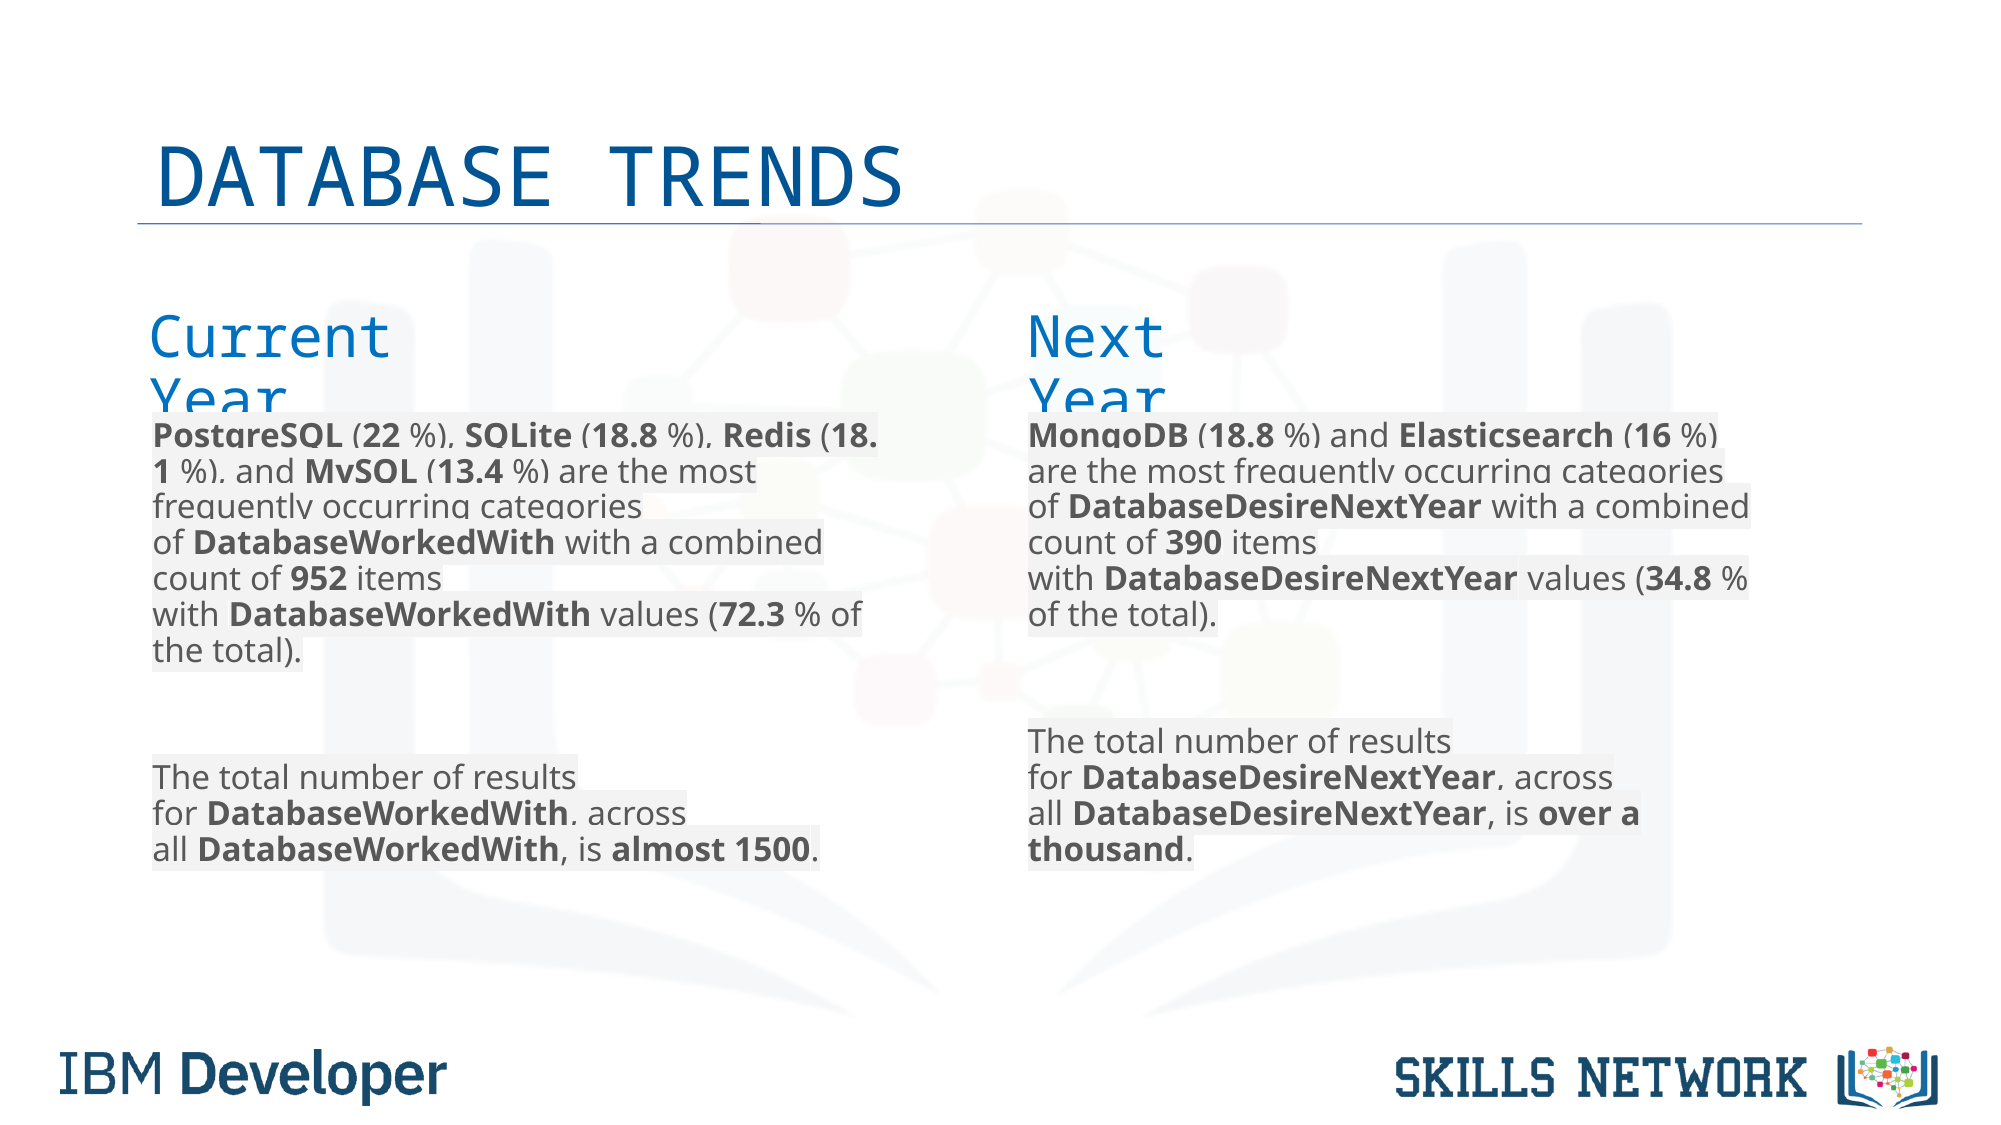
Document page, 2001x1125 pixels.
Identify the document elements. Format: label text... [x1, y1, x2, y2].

list Current Year [133, 299, 500, 382]
list Next Year [1012, 299, 1301, 382]
title DATABASE TRENDS [141, 70, 1867, 288]
picture [1390, 1045, 1945, 1111]
picture [55, 1045, 459, 1108]
text_box MongoDB (18.8 %) and Elasticsearch (16 %) are the most frequently occurring categories of DatabaseDesireNextYear with a combined count of 390 items with DatabaseDesireNextYear values (34.8 % of the total). The total number of results for DatabaseDesireNextYear, across all DatabaseDesireNextYear, is over a thousand. [1012, 411, 1770, 1014]
text_box PostgreSQL (22 %), SQLite (18.8 %), Redis (18.1 %), and MySQL (13.4 %) are the most frequently occurring categories of DatabaseWorkedWith with a combined count of 952 items with DatabaseWorkedWith values (72.3 % of the total). The total number of results for DatabaseWorkedWith, across all DatabaseWorkedWith, is almost 1500. [137, 411, 895, 1014]
